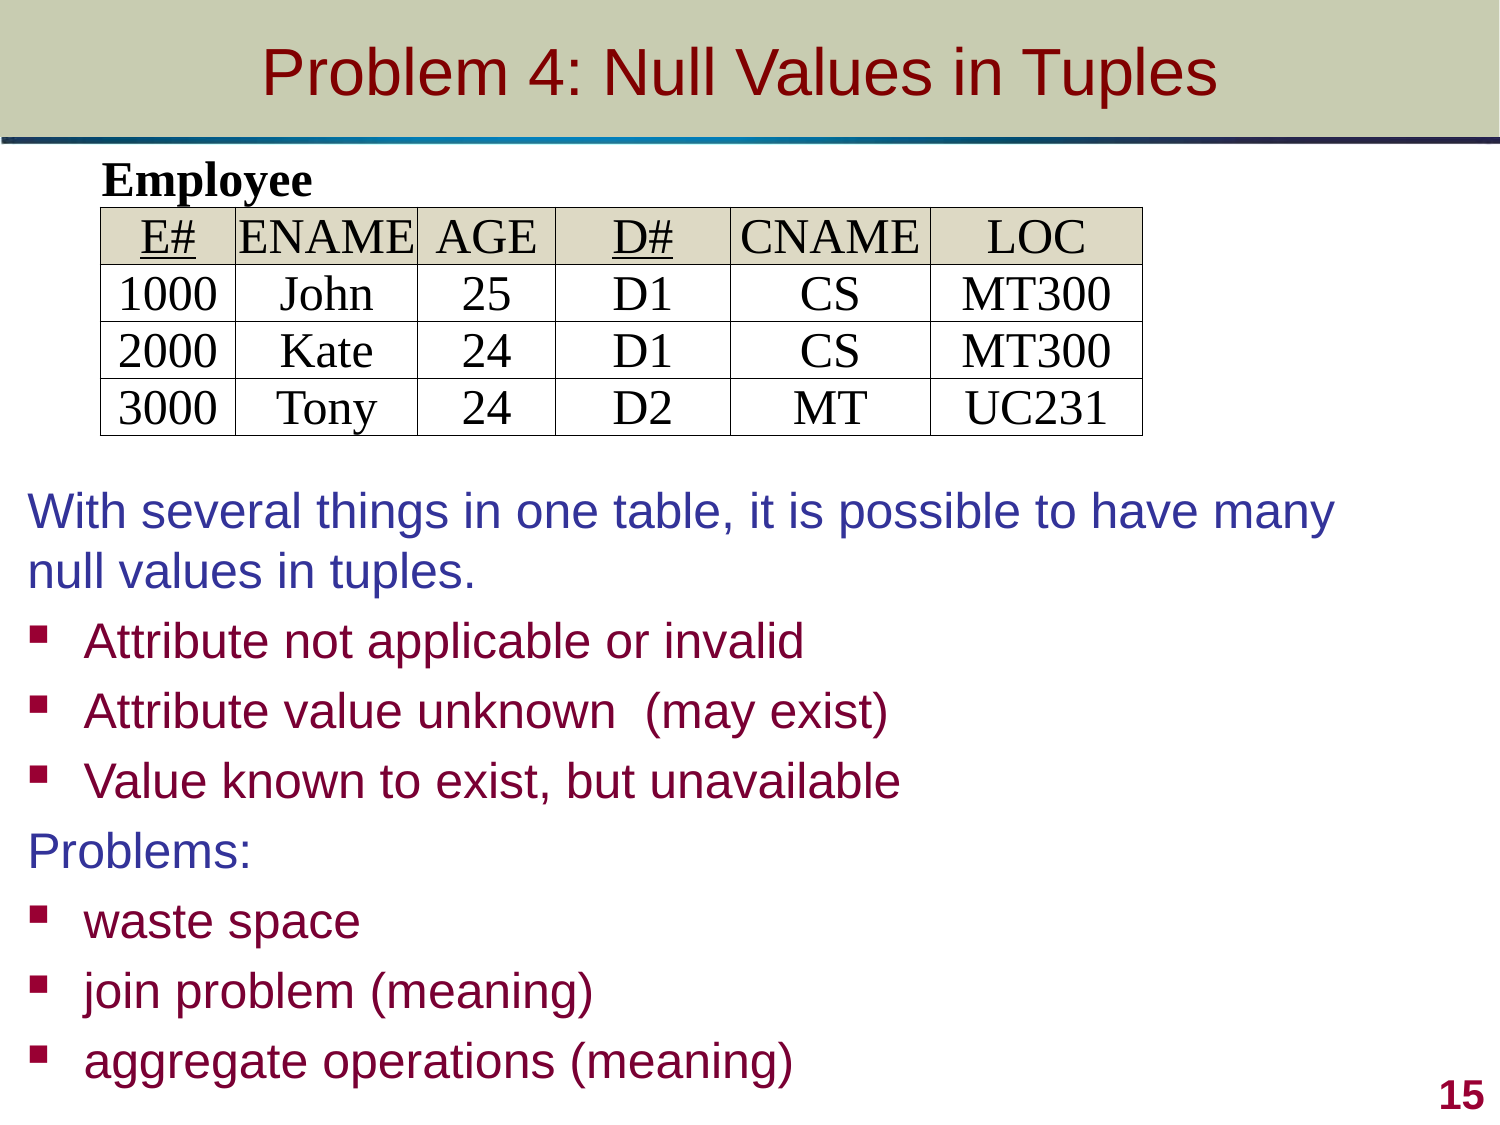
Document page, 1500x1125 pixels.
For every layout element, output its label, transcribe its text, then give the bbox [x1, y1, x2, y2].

table_cell D1 [556, 265, 730, 321]
table_cell D1 [556, 322, 730, 378]
table_cell Kate [236, 322, 417, 378]
table_cell MT300 [931, 265, 1142, 321]
table_cell 2000 [101, 322, 235, 378]
table_cell CS [731, 322, 930, 378]
table_cell D# [556, 208, 730, 264]
table_cell LOC [931, 208, 1142, 264]
table_cell ENAME [236, 208, 417, 264]
table_cell 24 [418, 322, 555, 378]
table_cell MT300 [931, 322, 1142, 378]
table_cell 25 [418, 265, 555, 321]
table_header Employee [100, 150, 1143, 207]
table_cell Tony [236, 379, 417, 435]
table_cell 1000 [101, 265, 235, 321]
table_cell UC231 [931, 379, 1142, 435]
table_cell E# [101, 208, 235, 264]
table_cell AGE [418, 208, 555, 264]
table_cell D2 [556, 379, 730, 435]
table_cell 24 [418, 379, 555, 435]
table_cell MT [731, 379, 930, 435]
text_box With several things in one table, it is possible to have many null values in tuples. Attribute not applicable or invalid Attribute value unknown (may exist) Value known to exist, but unavailable Problems: waste space join problem (meaning) aggregate operations (meaning) [12, 471, 1374, 1100]
title Problem 4: Null Values in Tuples [0, 0, 1500, 138]
table_cell CNAME [731, 208, 930, 264]
slide_number 15 [1187, 1049, 1500, 1125]
table_cell 3000 [101, 379, 235, 435]
picture [0, 138, 1500, 145]
table_cell CS [731, 265, 930, 321]
table_cell John [236, 265, 417, 321]
